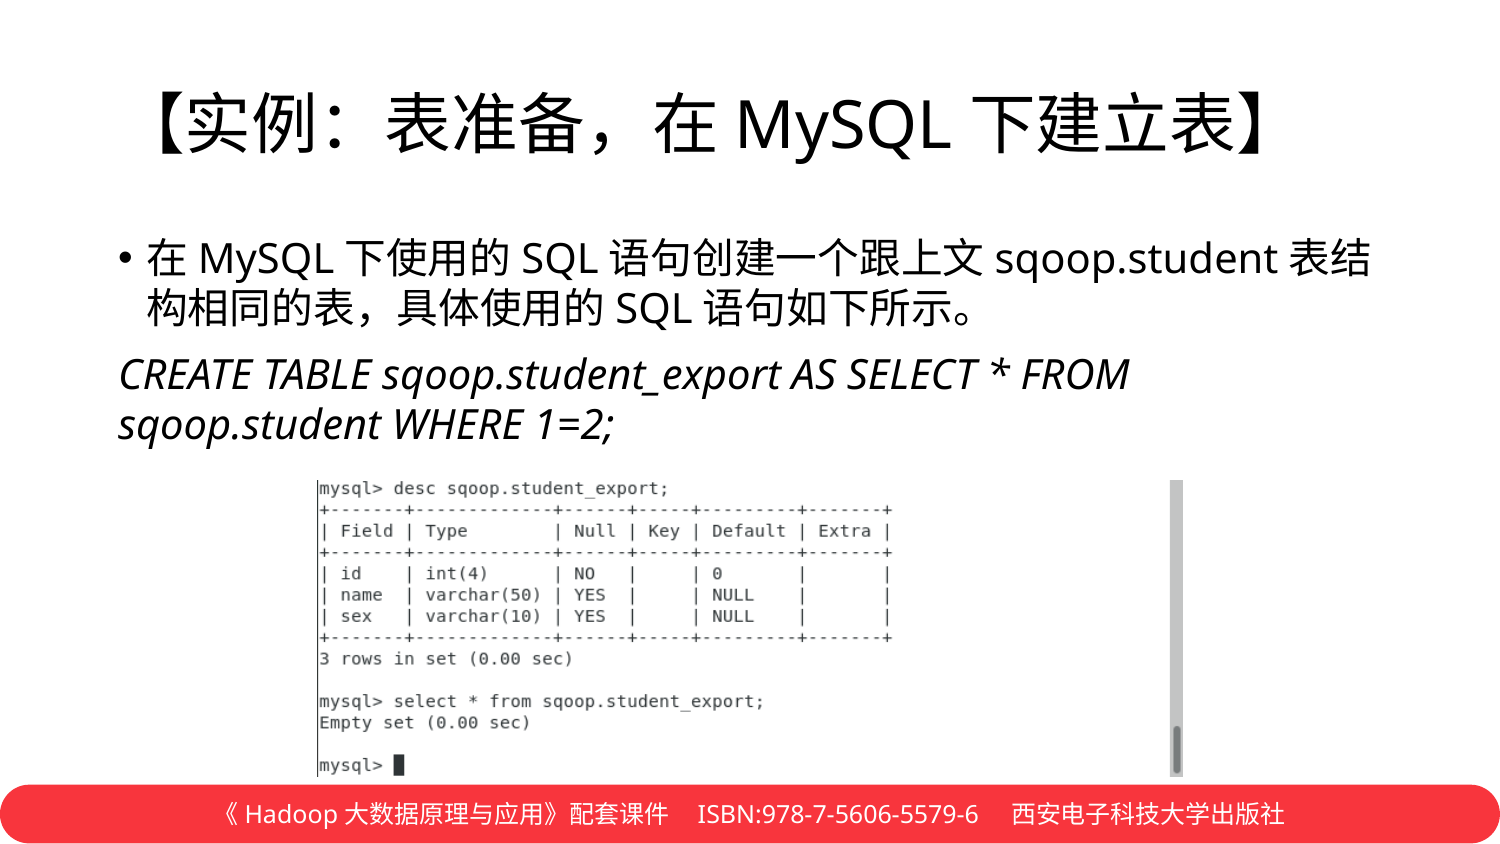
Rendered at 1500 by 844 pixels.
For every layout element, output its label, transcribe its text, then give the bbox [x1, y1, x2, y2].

title 【实例：表准备，在MySQL下建立表】 [103, 44, 1397, 208]
list 在MySQL下使用的SQL语句创建一个跟上文sqoop.student表结构相同的表，具体使用的SQL语句如下所示。 CREATE TABLE sqoop.student_export AS SELECT * FROM sqoop.student WHERE 1=2; [103, 224, 1397, 760]
picture [317, 480, 1183, 777]
